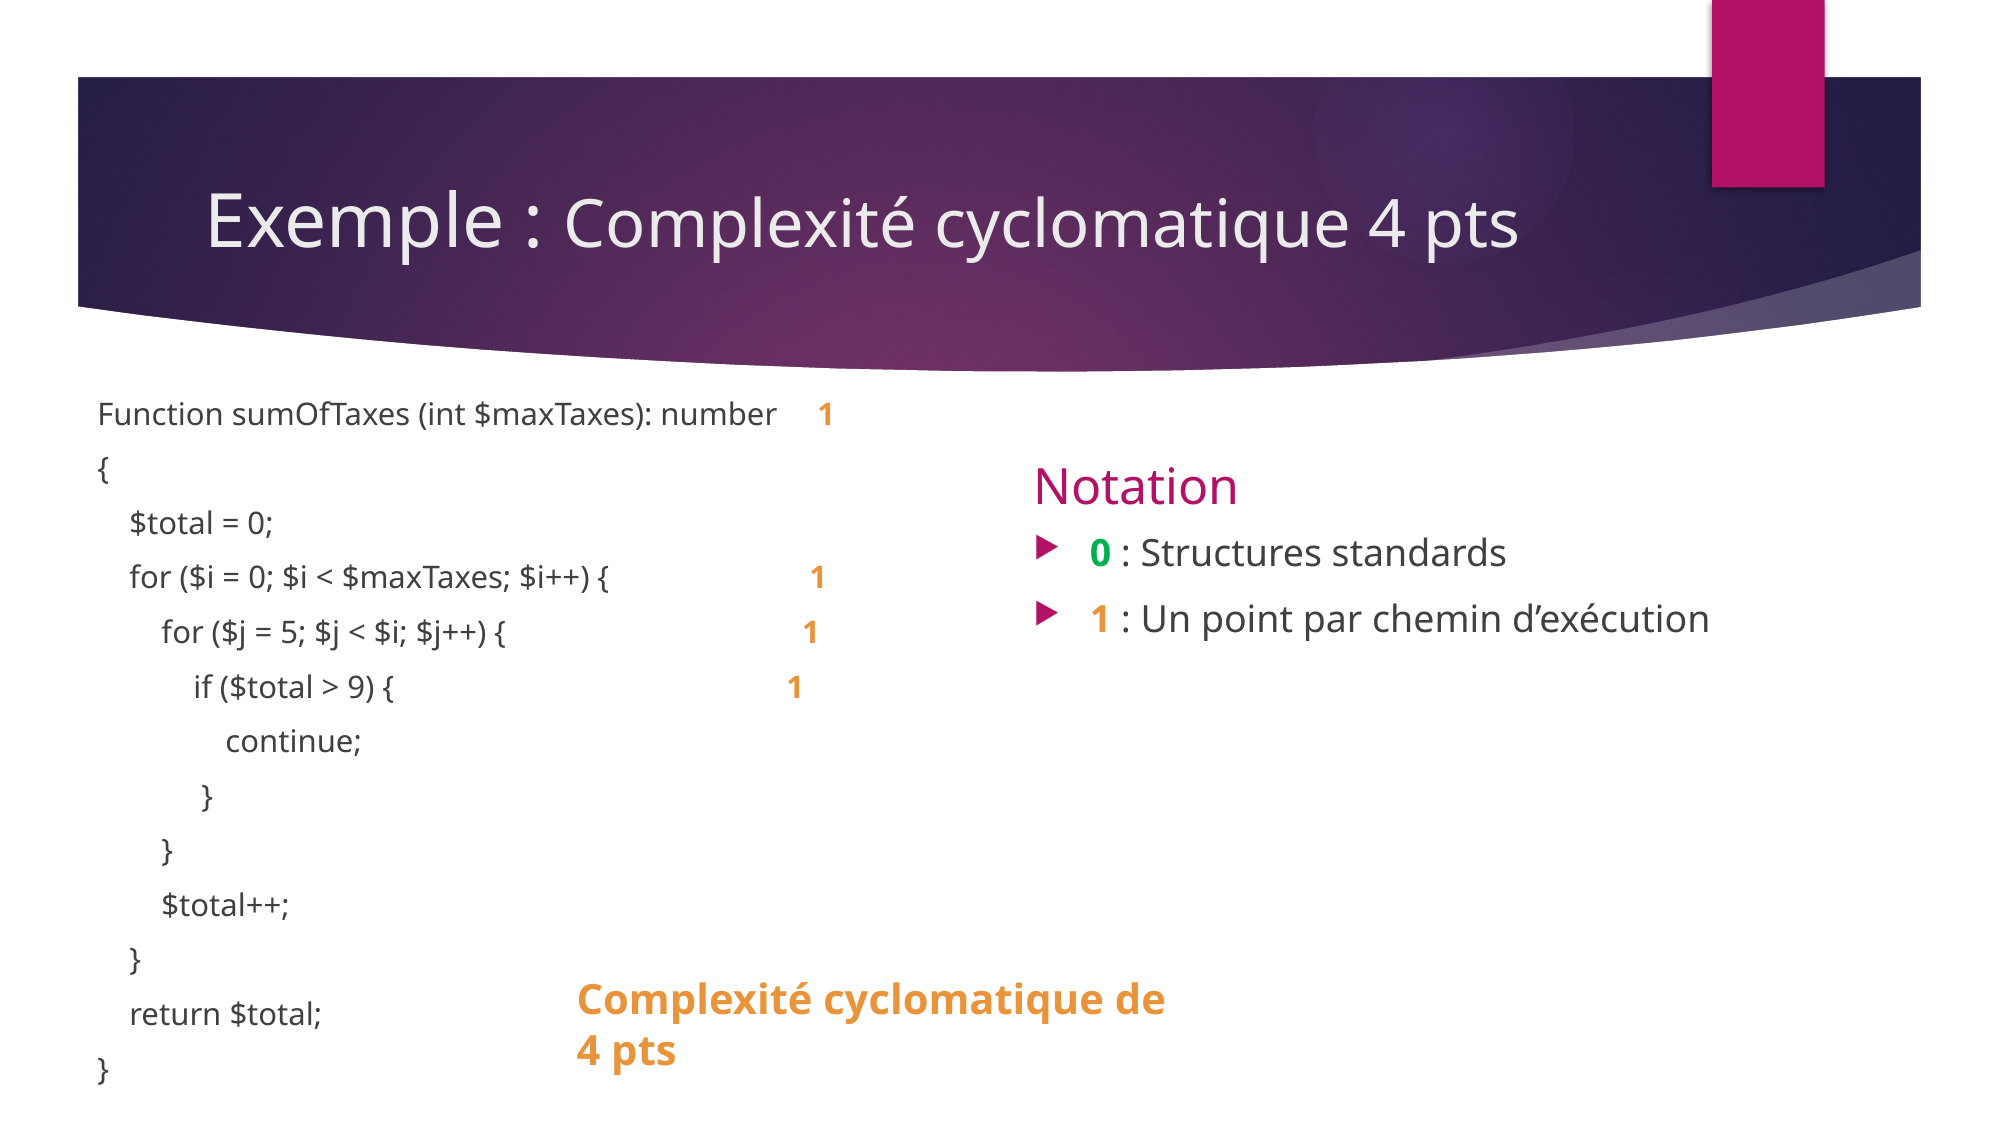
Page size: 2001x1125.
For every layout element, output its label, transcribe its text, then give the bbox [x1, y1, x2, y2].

title Exemple : Complexité cyclomatique 4 pts [189, 159, 1661, 276]
list 0 : Structures standards 1 : Un point par chemin d’exécution [1018, 521, 1810, 988]
list Notation [1018, 427, 1810, 521]
text_box Complexité cyclomatique de 4 pts [561, 965, 1196, 1081]
list Function sumOfTaxes (int $maxTaxes): number 1 { $total = 0; for ($i = 0; $i < $maxTaxes; $i++) { 1 for ($j = 5; $j < $i; $j++) { 1 if ($total > 9) { 1 continue; } } $total++; } return $total; } [82, 386, 981, 1095]
